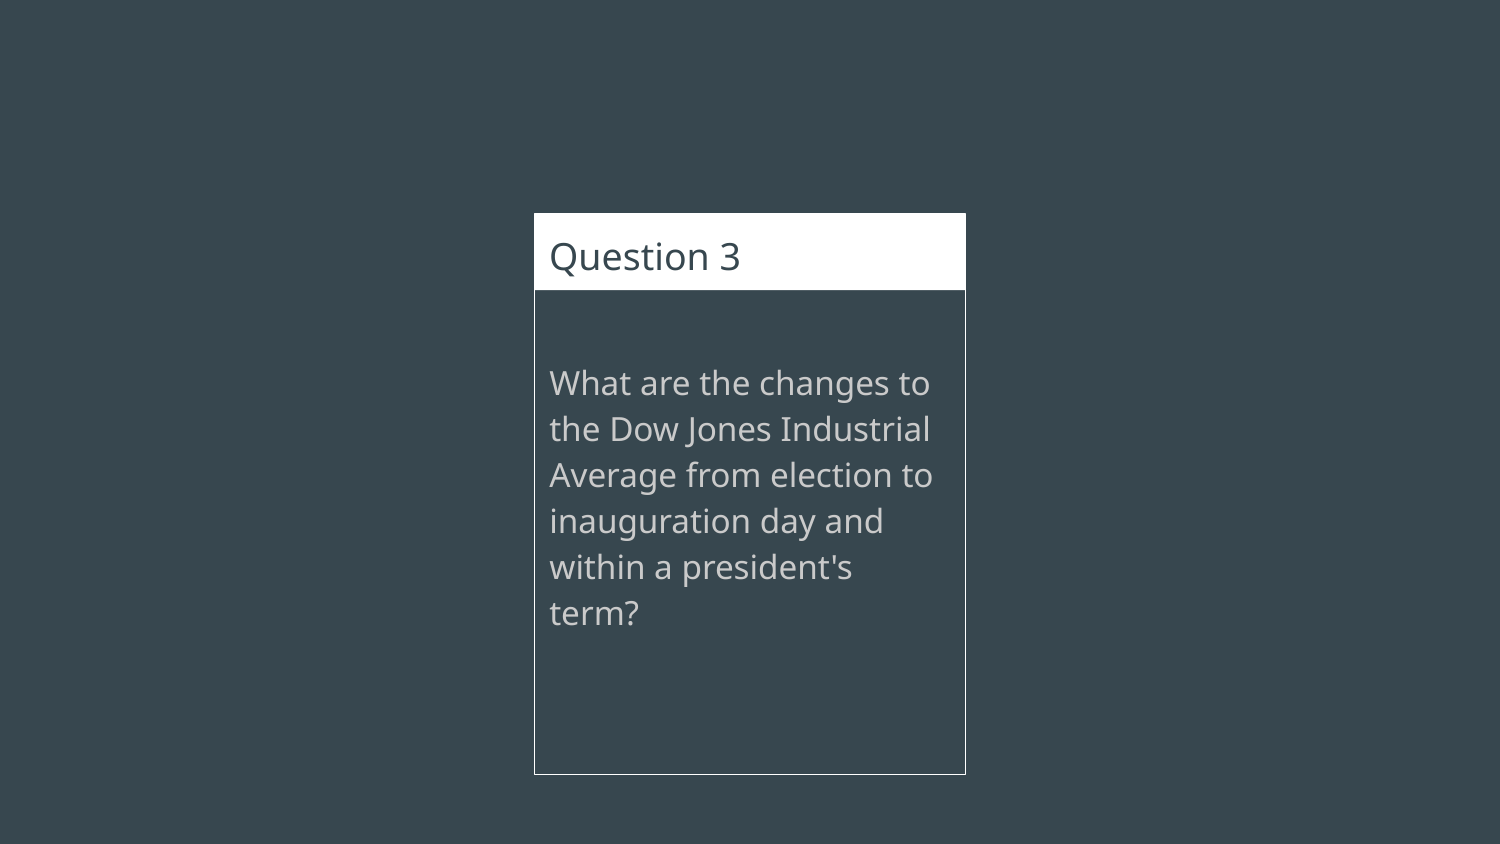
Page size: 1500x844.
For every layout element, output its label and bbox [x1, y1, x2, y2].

text_box [533, 213, 967, 775]
